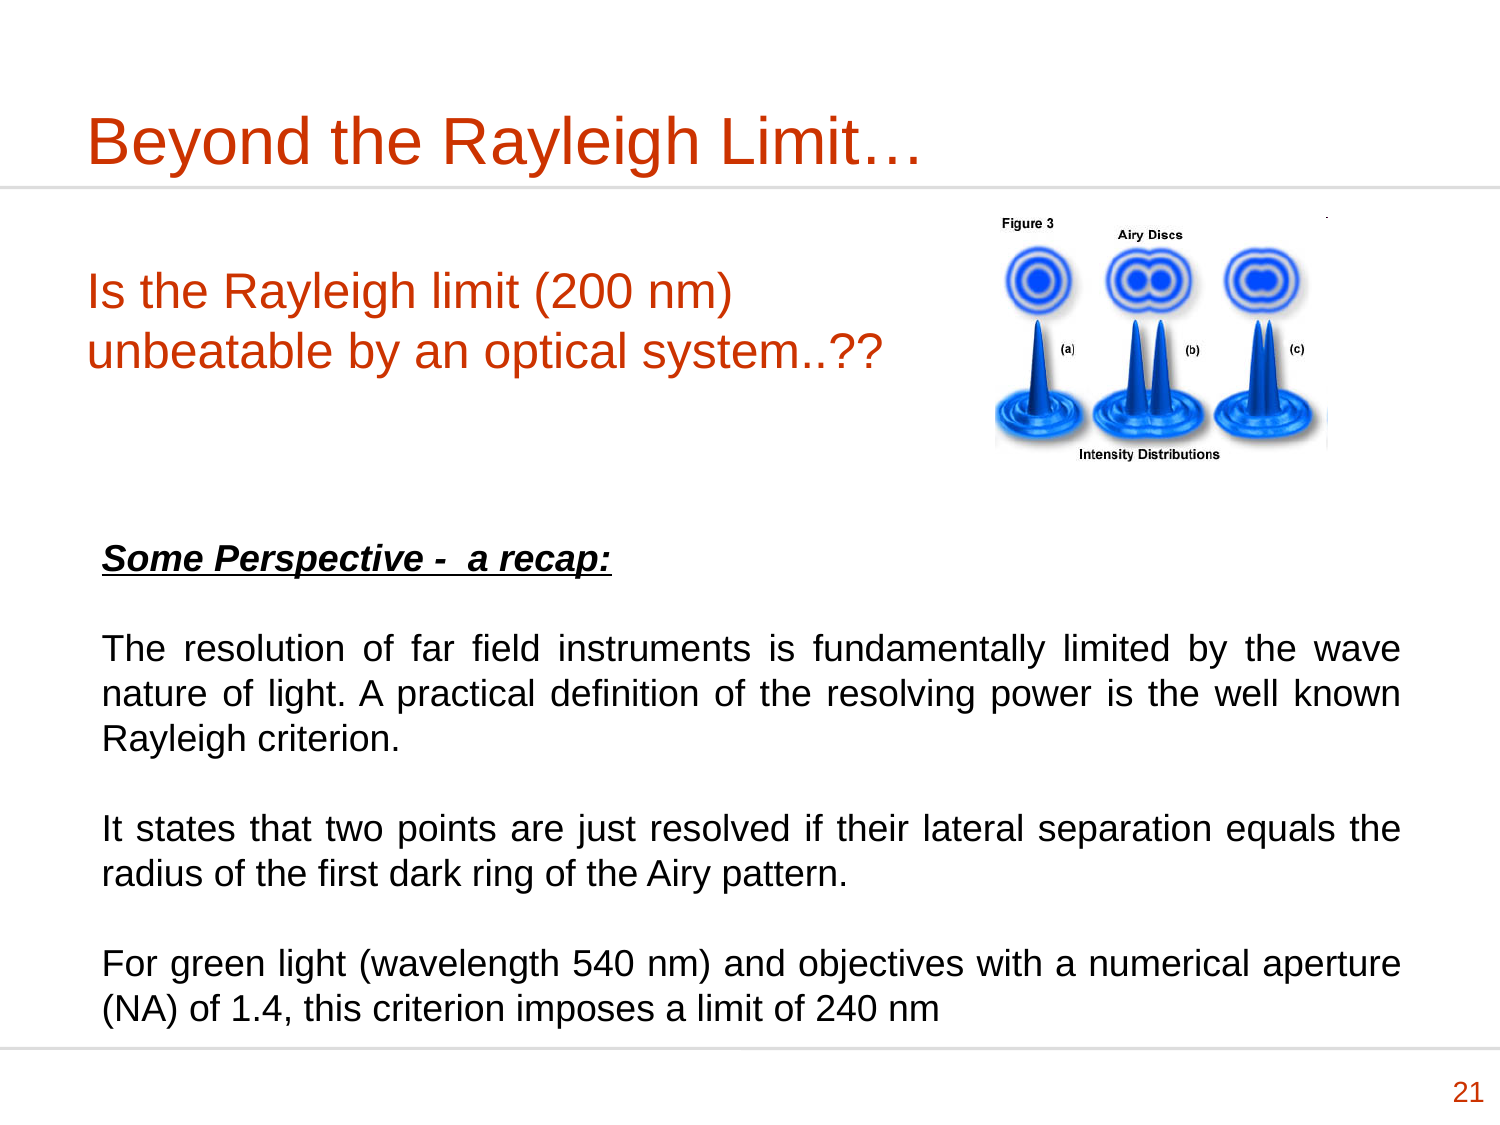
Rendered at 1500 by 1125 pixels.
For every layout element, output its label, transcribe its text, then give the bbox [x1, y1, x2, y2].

slide_number 21 [1149, 1065, 1500, 1104]
text_box Some Perspective - a recap: The resolution of far field instruments is fundamentally limited by the wave nature of light. A practical definition of the resolving power is the well known Rayleigh criterion. It states that two points are just resolved if their lateral separation equals the radius of the first dark ring of the Airy pattern. For green light (wavelength 540 nm) and objectives with a numerical aperture (NA) of 1.4, this criterion imposes a limit of 240 nm [86, 481, 1417, 1037]
title Beyond the Rayleigh Limit… Is the Rayleigh limit (200 nm) unbeatable by an optical system..?? [71, 90, 1422, 279]
picture [994, 217, 1328, 462]
